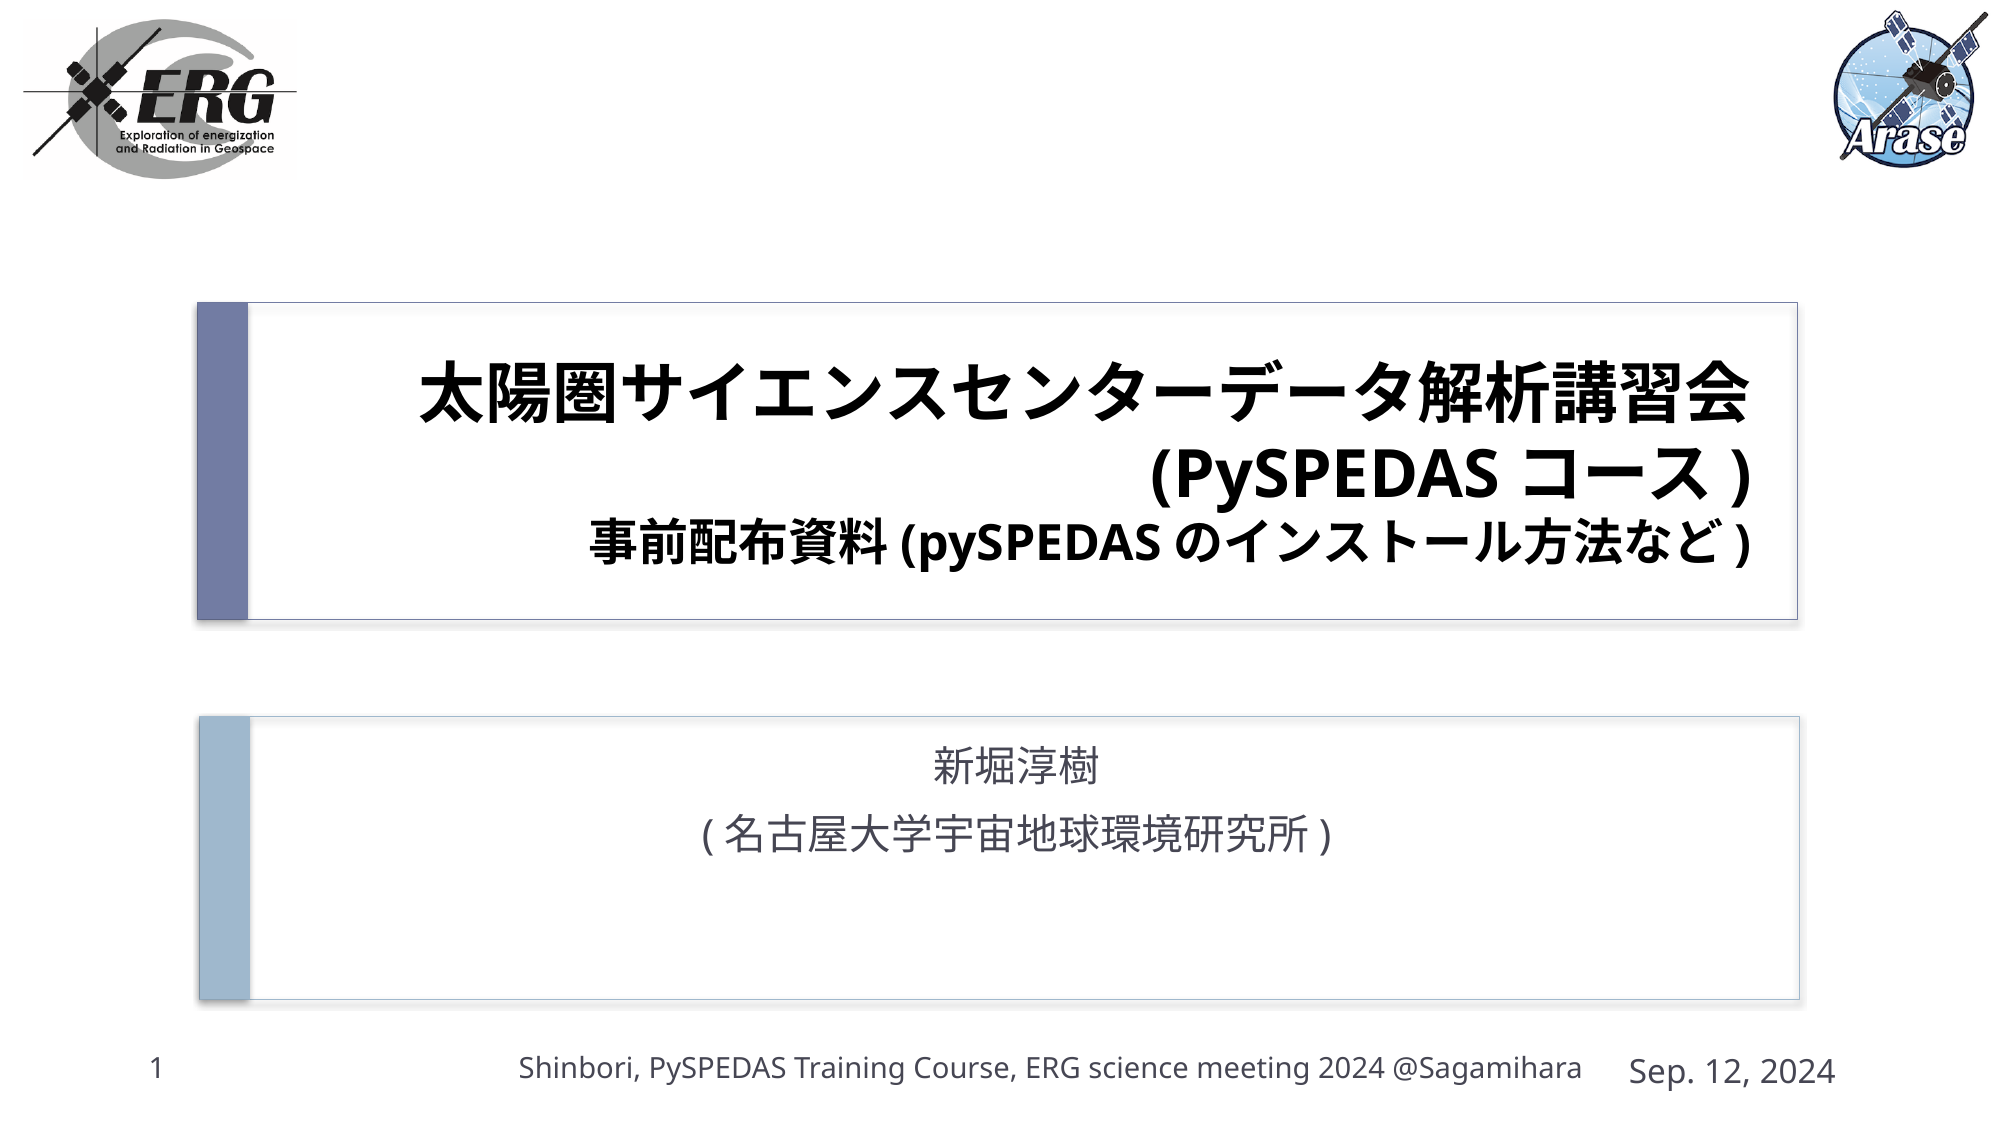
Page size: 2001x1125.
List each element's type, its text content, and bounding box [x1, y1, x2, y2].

title 太陽圏サイエンスセンターデータ解析講習会 (PySPEDASコース) 事前配布資料(pySPEDASのインストール方法など) [266, 312, 1767, 609]
picture [23, 19, 297, 180]
footer Shinbori, PySPEDAS Training Course, ERG science meeting 2024 @Sagamihara [418, 1042, 1599, 1103]
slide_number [1614, 1042, 1900, 1103]
picture [1828, 7, 1993, 173]
slide_number 1 [133, 1042, 418, 1103]
subtitle 新堀淳樹 (名古屋大学宇宙地球環境研究所) [266, 727, 1767, 988]
